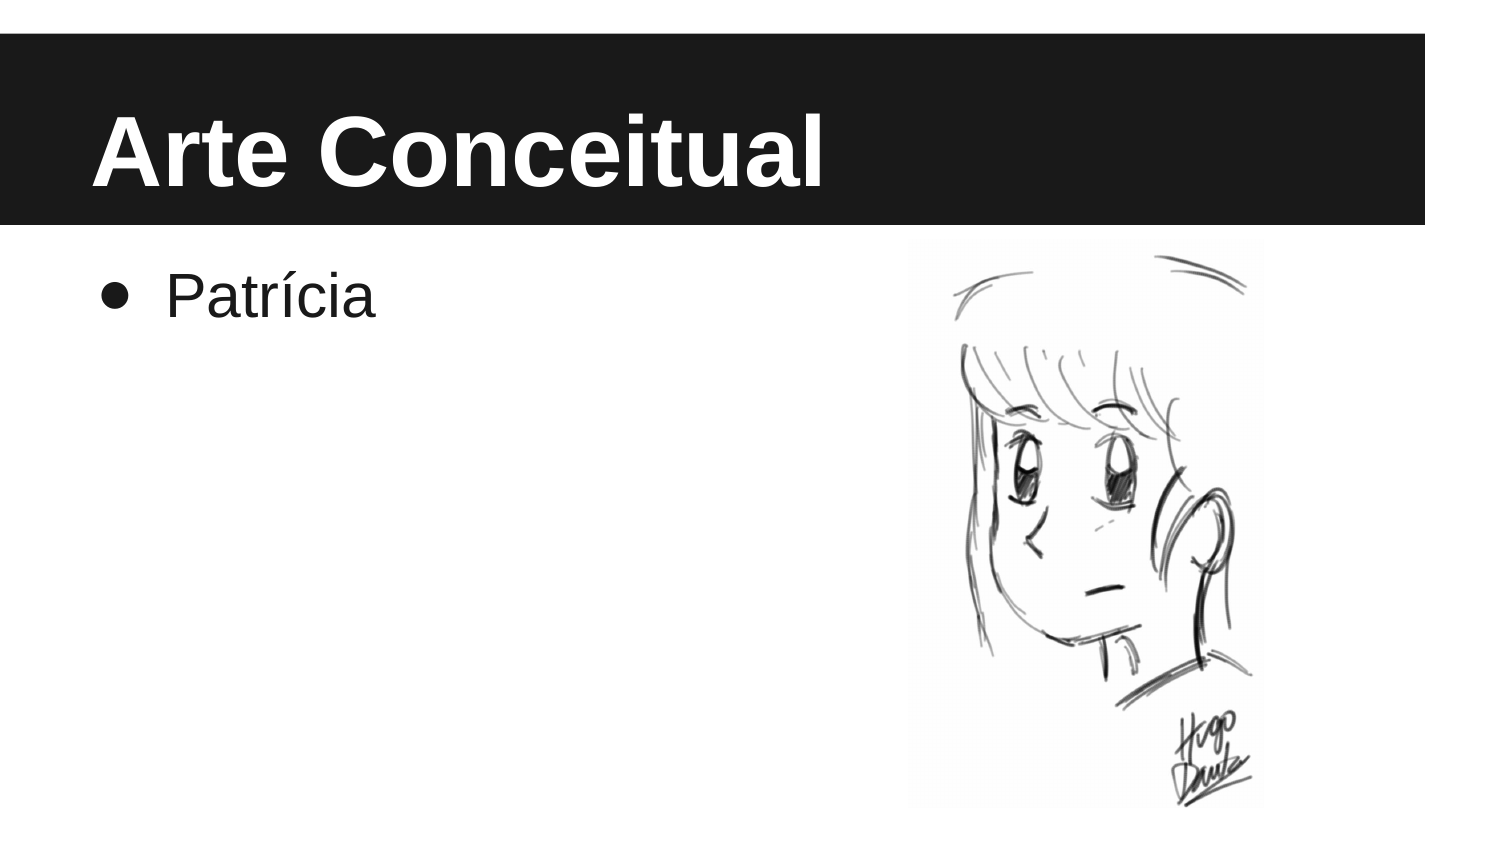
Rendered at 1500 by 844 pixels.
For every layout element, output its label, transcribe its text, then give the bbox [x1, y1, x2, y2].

picture [907, 239, 1264, 809]
list Patrícia [75, 239, 737, 808]
title Arte Conceitual [75, 33, 1425, 221]
